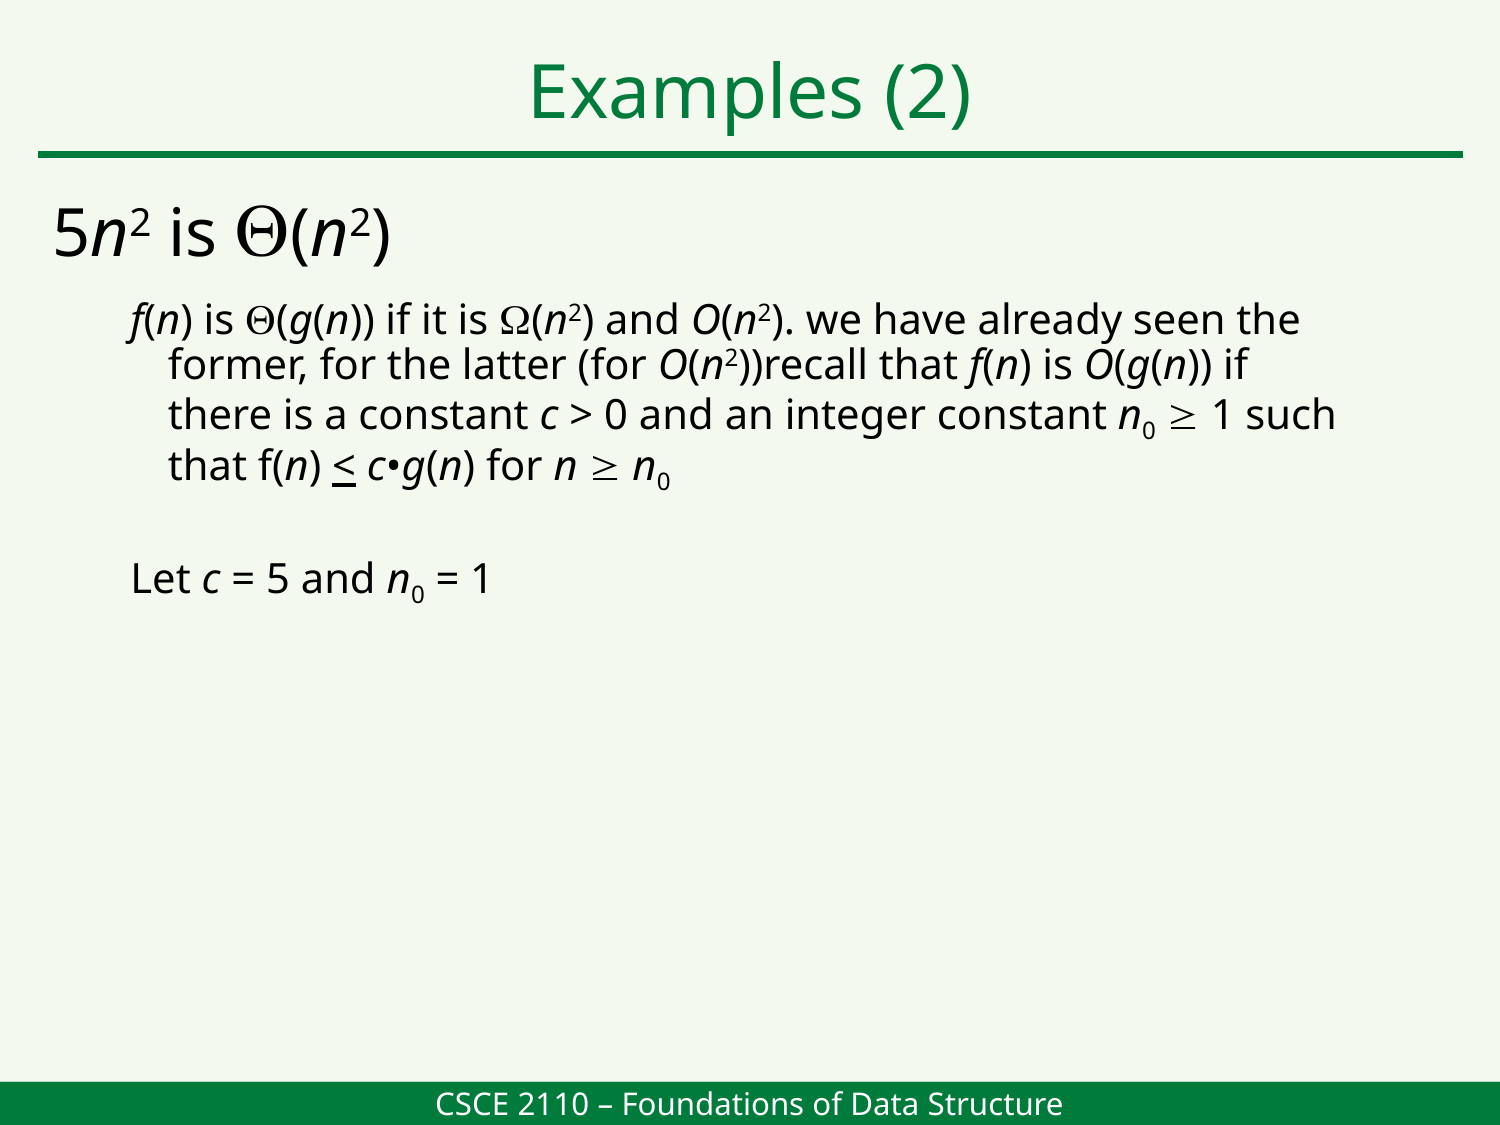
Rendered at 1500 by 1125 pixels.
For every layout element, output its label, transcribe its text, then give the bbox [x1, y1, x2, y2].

text_box 5n2 is (n2) [37, 174, 1338, 291]
text_box f(n) is (g(n)) if it is (n2) and O(n2). we have already seen the former, for the latter (for O(n2))recall that f(n) is O(g(n)) if there is a constant c > 0 and an integer constant n0  1 such that f(n) < c•g(n) for n  n0 Let c = 5 and n0 = 1 [50, 290, 1375, 636]
title Examples (2) [37, 34, 1463, 155]
